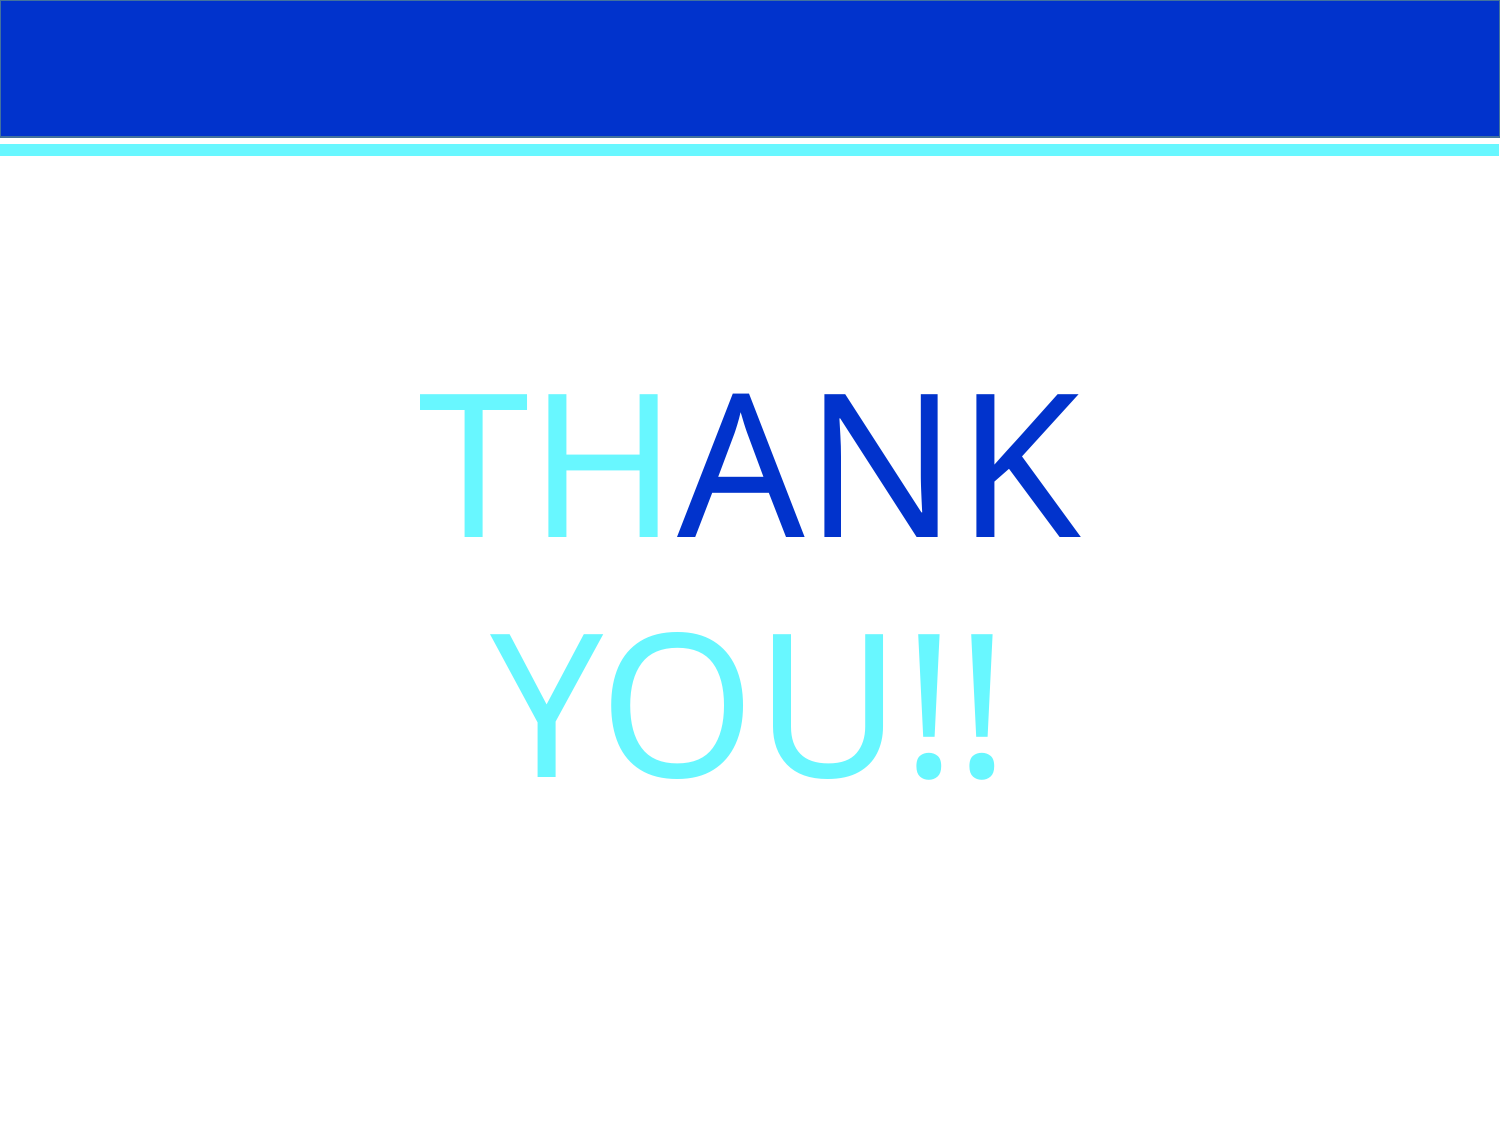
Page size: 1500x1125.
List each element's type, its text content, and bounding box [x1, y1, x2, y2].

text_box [0, 0, 1500, 155]
text_box THANK YOU!! [293, 329, 1207, 825]
